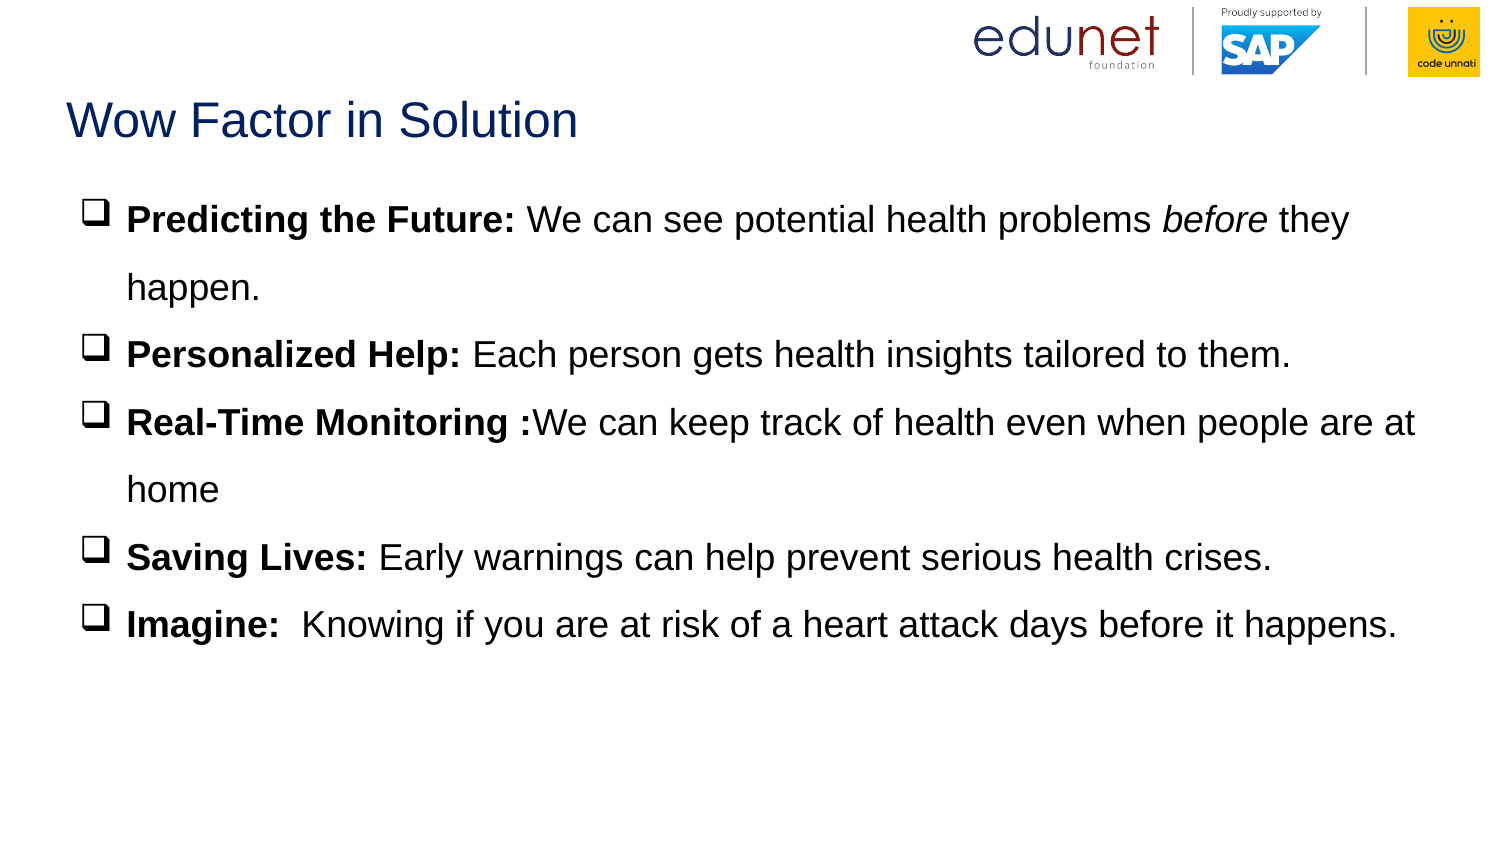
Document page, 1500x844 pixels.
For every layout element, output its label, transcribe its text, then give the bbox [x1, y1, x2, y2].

picture [1221, 8, 1322, 72]
text_box Predicting the Future: We can see potential health problems before they happen. Personalized Help: Each person gets health insights tailored to them. Real-Time Monitoring :We can keep track of health even when people are at home Saving Lives: Early warnings can help prevent serious health crises. Imagine: Knowing if you are at risk of a heart attack days before it happens. [64, 165, 1475, 653]
picture [966, 8, 1168, 72]
title Wow Factor in Solution [51, 72, 1449, 167]
picture [1408, 7, 1480, 77]
